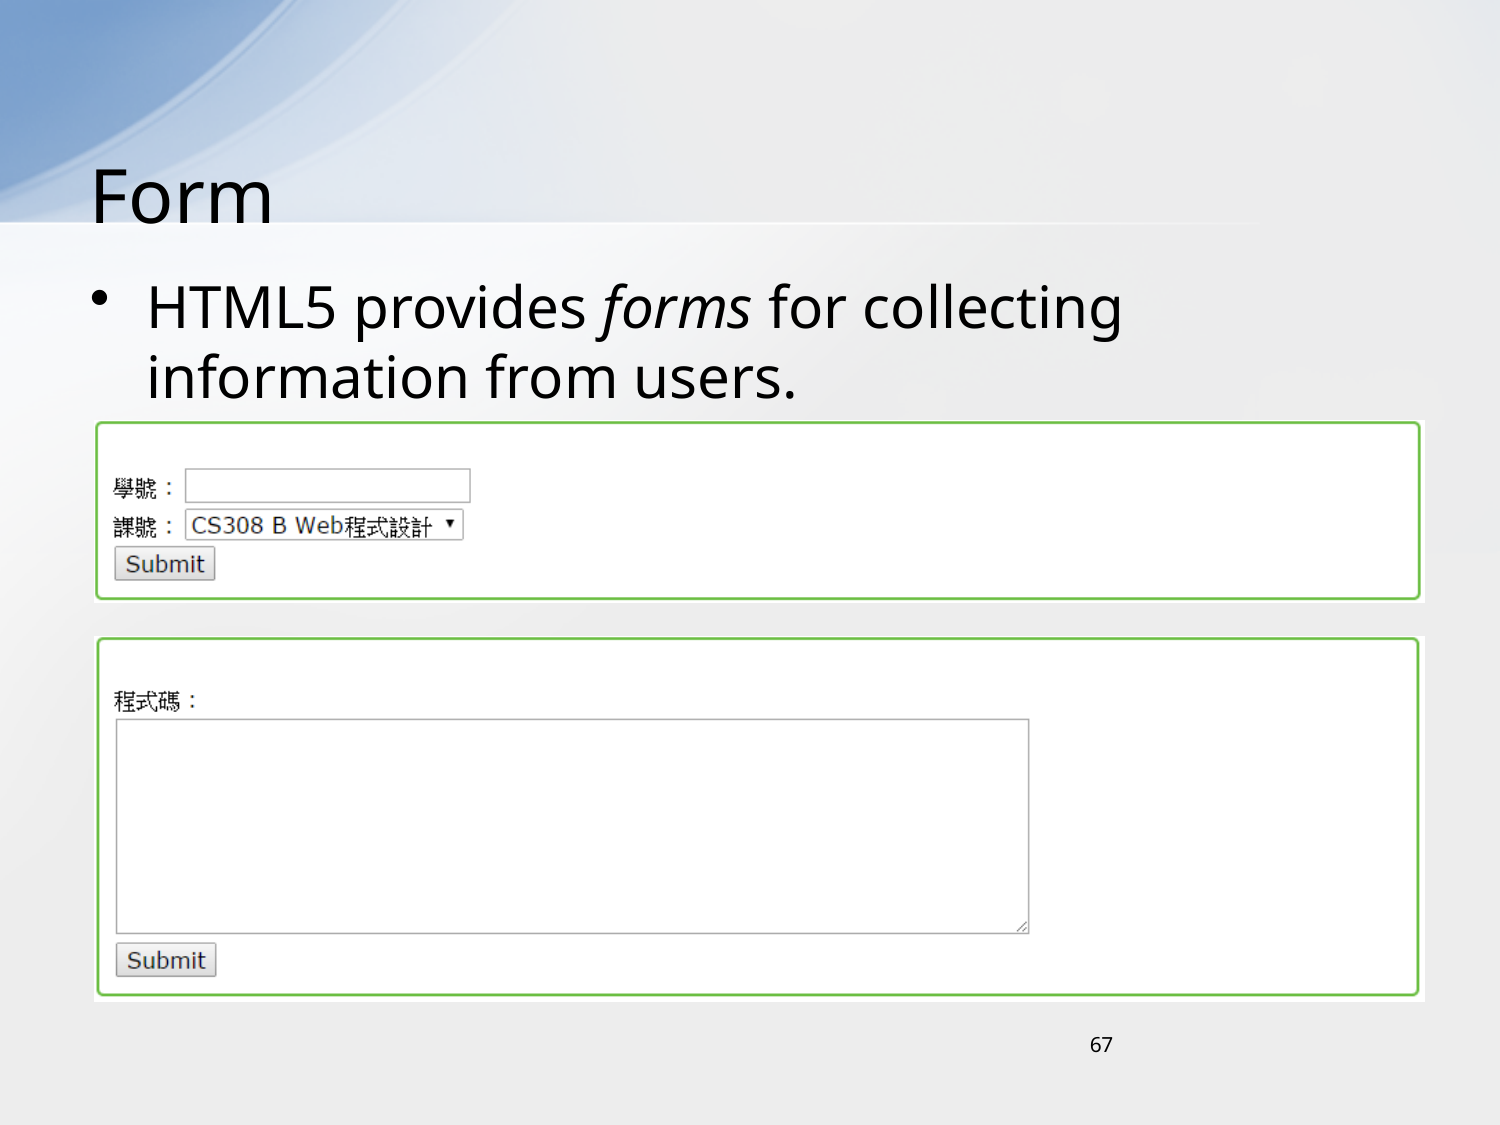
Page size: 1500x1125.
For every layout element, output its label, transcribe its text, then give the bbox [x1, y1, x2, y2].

picture [0, 0, 1500, 1125]
list HTML5 provides forms for collecting information from users. [75, 262, 1425, 1005]
title Form [75, 58, 1425, 247]
slide_number 67 [1074, 1024, 1425, 1103]
